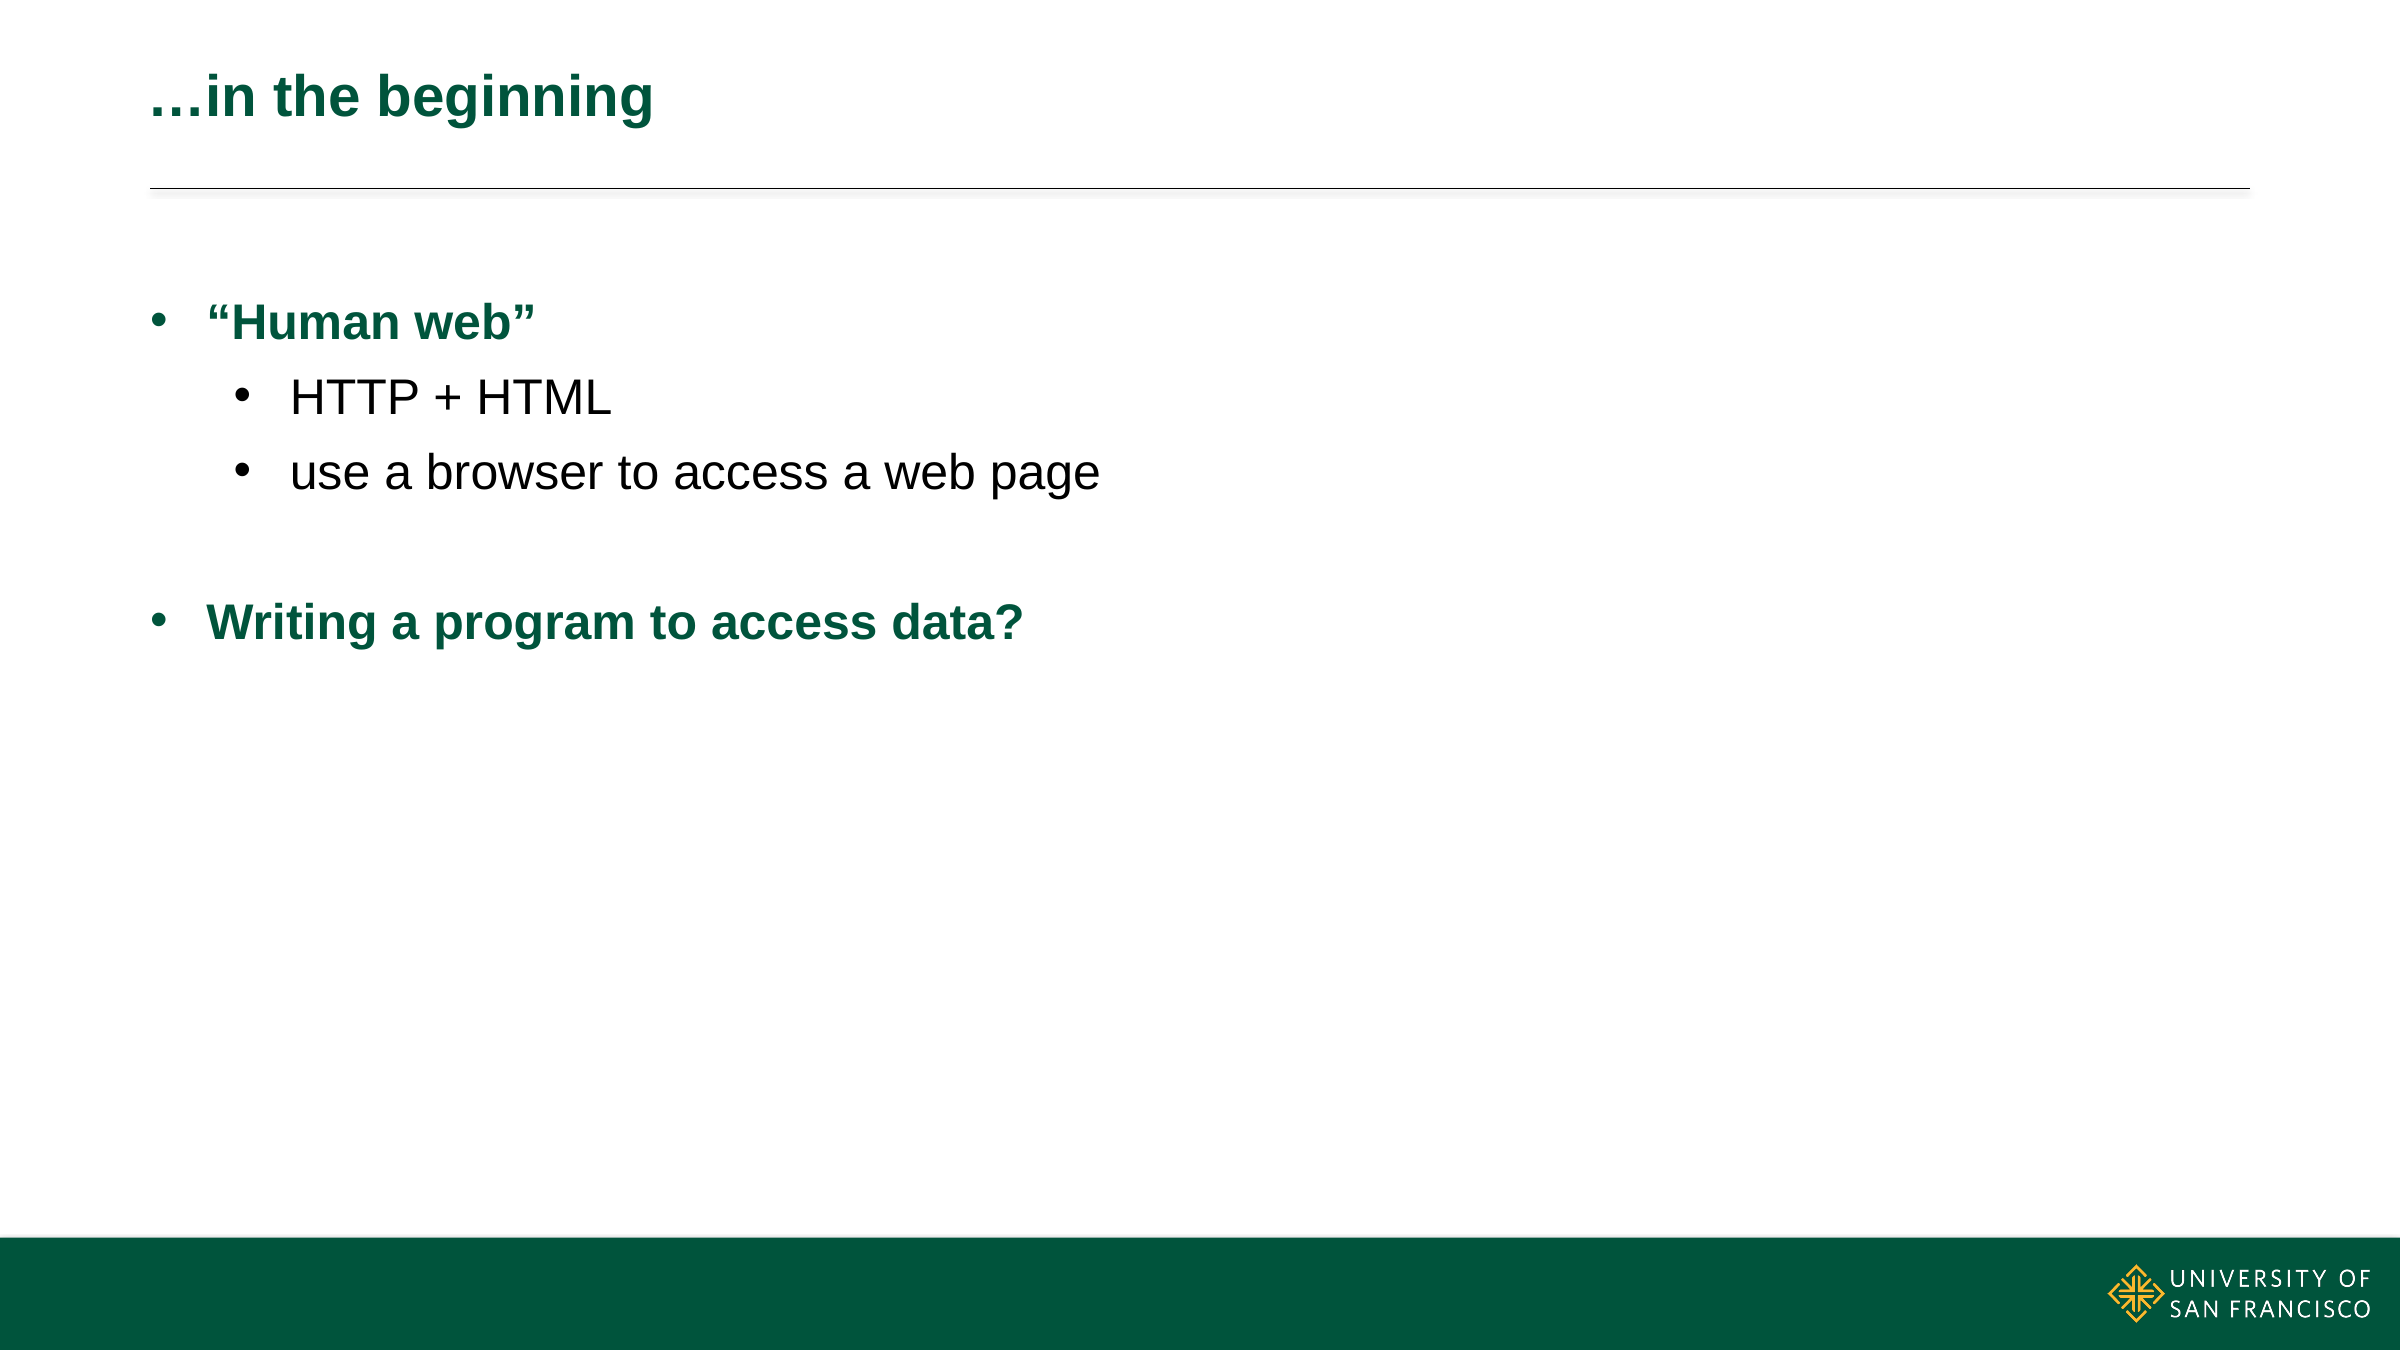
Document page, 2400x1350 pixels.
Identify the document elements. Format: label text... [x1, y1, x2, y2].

list “Human web” HTTP + HTML use a browser to access a web page Writing a program to access data? [150, 274, 2250, 1147]
picture [2107, 1264, 2370, 1323]
title …in the beginning [146, 25, 2250, 165]
